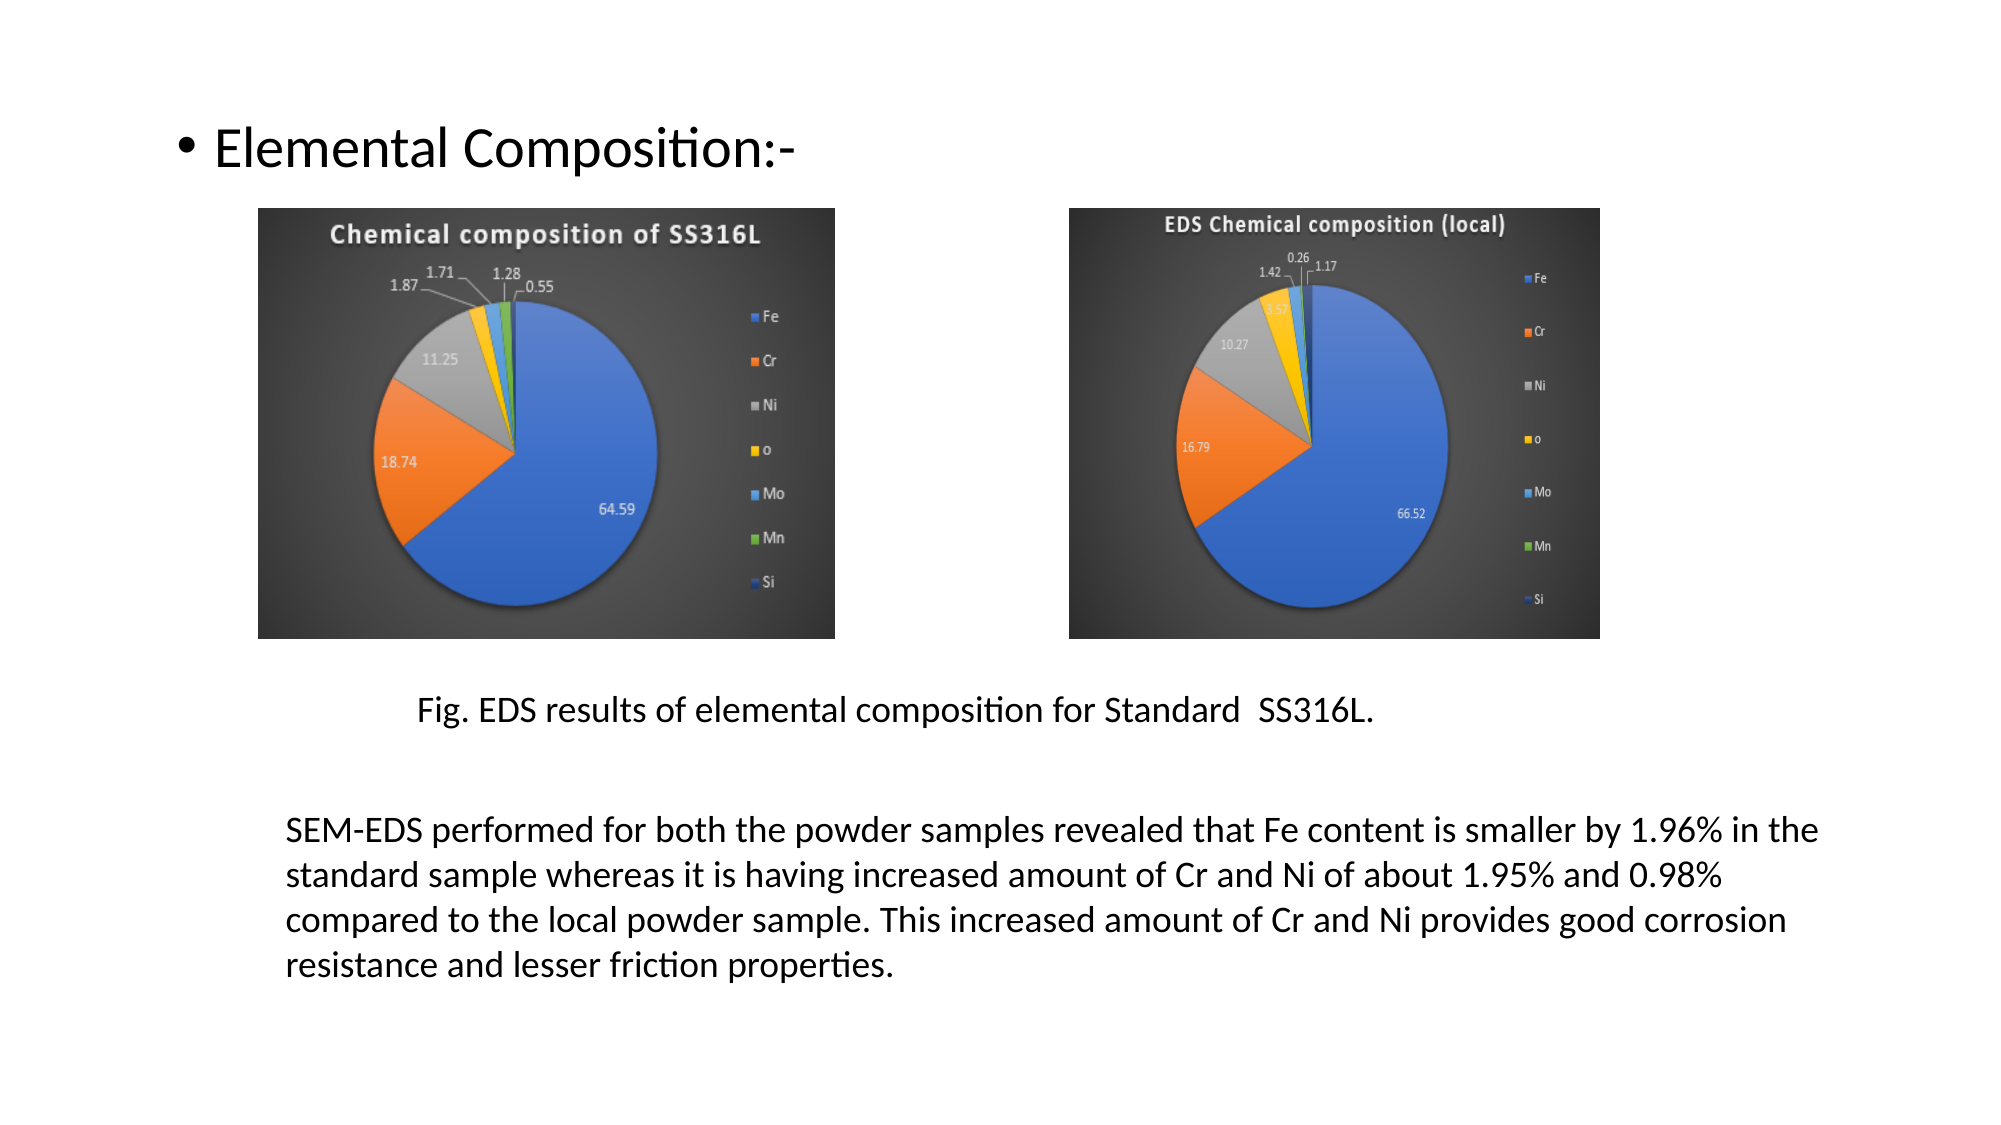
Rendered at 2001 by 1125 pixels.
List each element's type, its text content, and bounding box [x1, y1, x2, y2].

picture [258, 208, 835, 639]
text_box Fig. EDS results of elemental composition for Standard SS316L. [402, 677, 1598, 737]
picture [1068, 208, 1600, 639]
list Elemental Composition:- [161, 109, 1630, 798]
text_box SEM-EDS performed for both the powder samples revealed that Fe content is smaller by 1.96% in the standard sample whereas it is having increased amount of Cr and Ni of about 1.95% and 0.98% compared to the local powder sample. This increased amount of Cr and Ni provides good corrosion resistance and lesser friction properties. [195, 797, 1844, 993]
